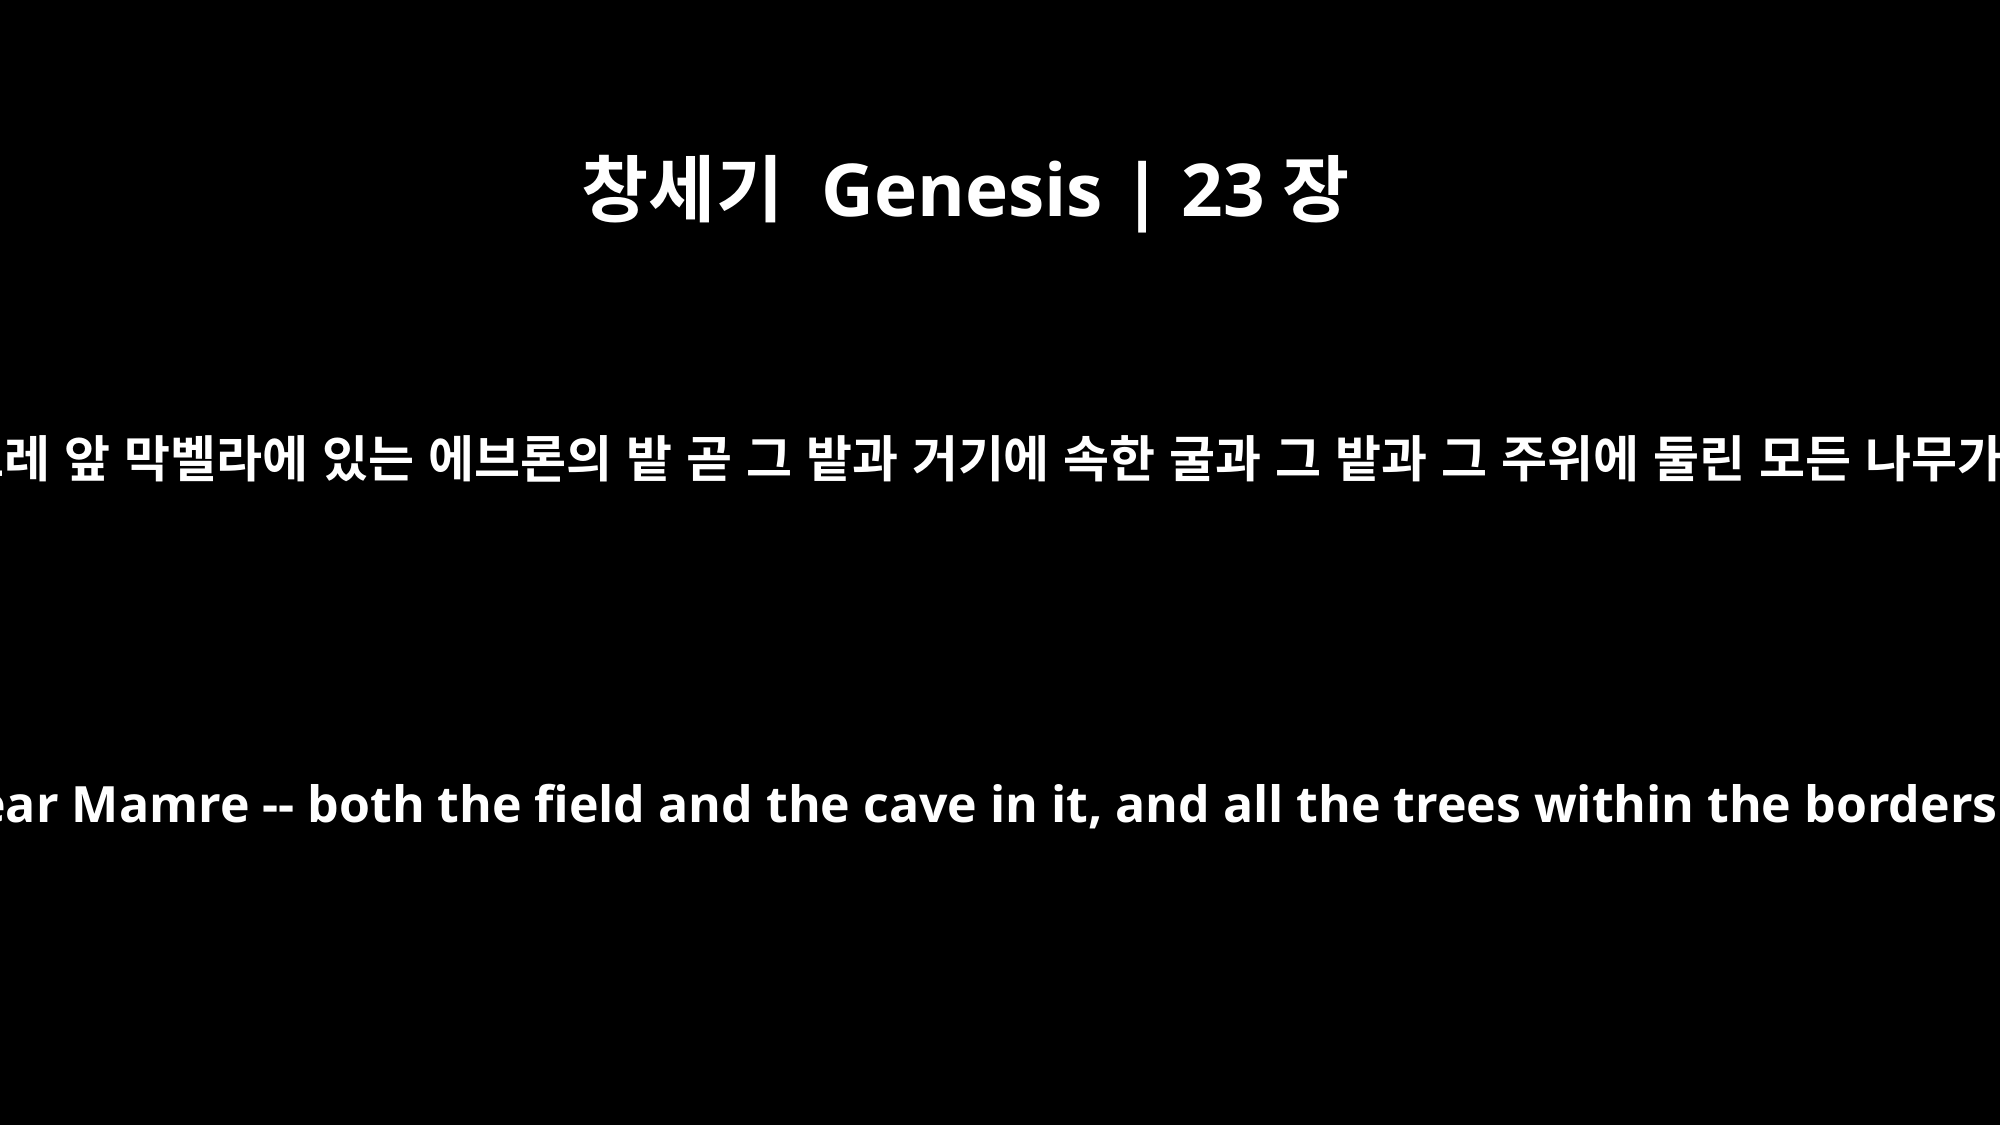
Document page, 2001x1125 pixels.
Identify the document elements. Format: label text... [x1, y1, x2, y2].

text_box So Ephron's field in Machpelah near Mamre -- both the field and the cave in it, and all the trees within the borders of the field -- was deeded [0, 764, 2000, 840]
text_box 17 마므레 앞 막벨라에 있는 에브론의 밭 곧 그 밭과 거기에 속한 굴과 그 밭과 그 주위에 둘린 모든 나무가 [0, 359, 2000, 495]
text_box 창세기 Genesis | 23장 [566, 136, 1365, 239]
